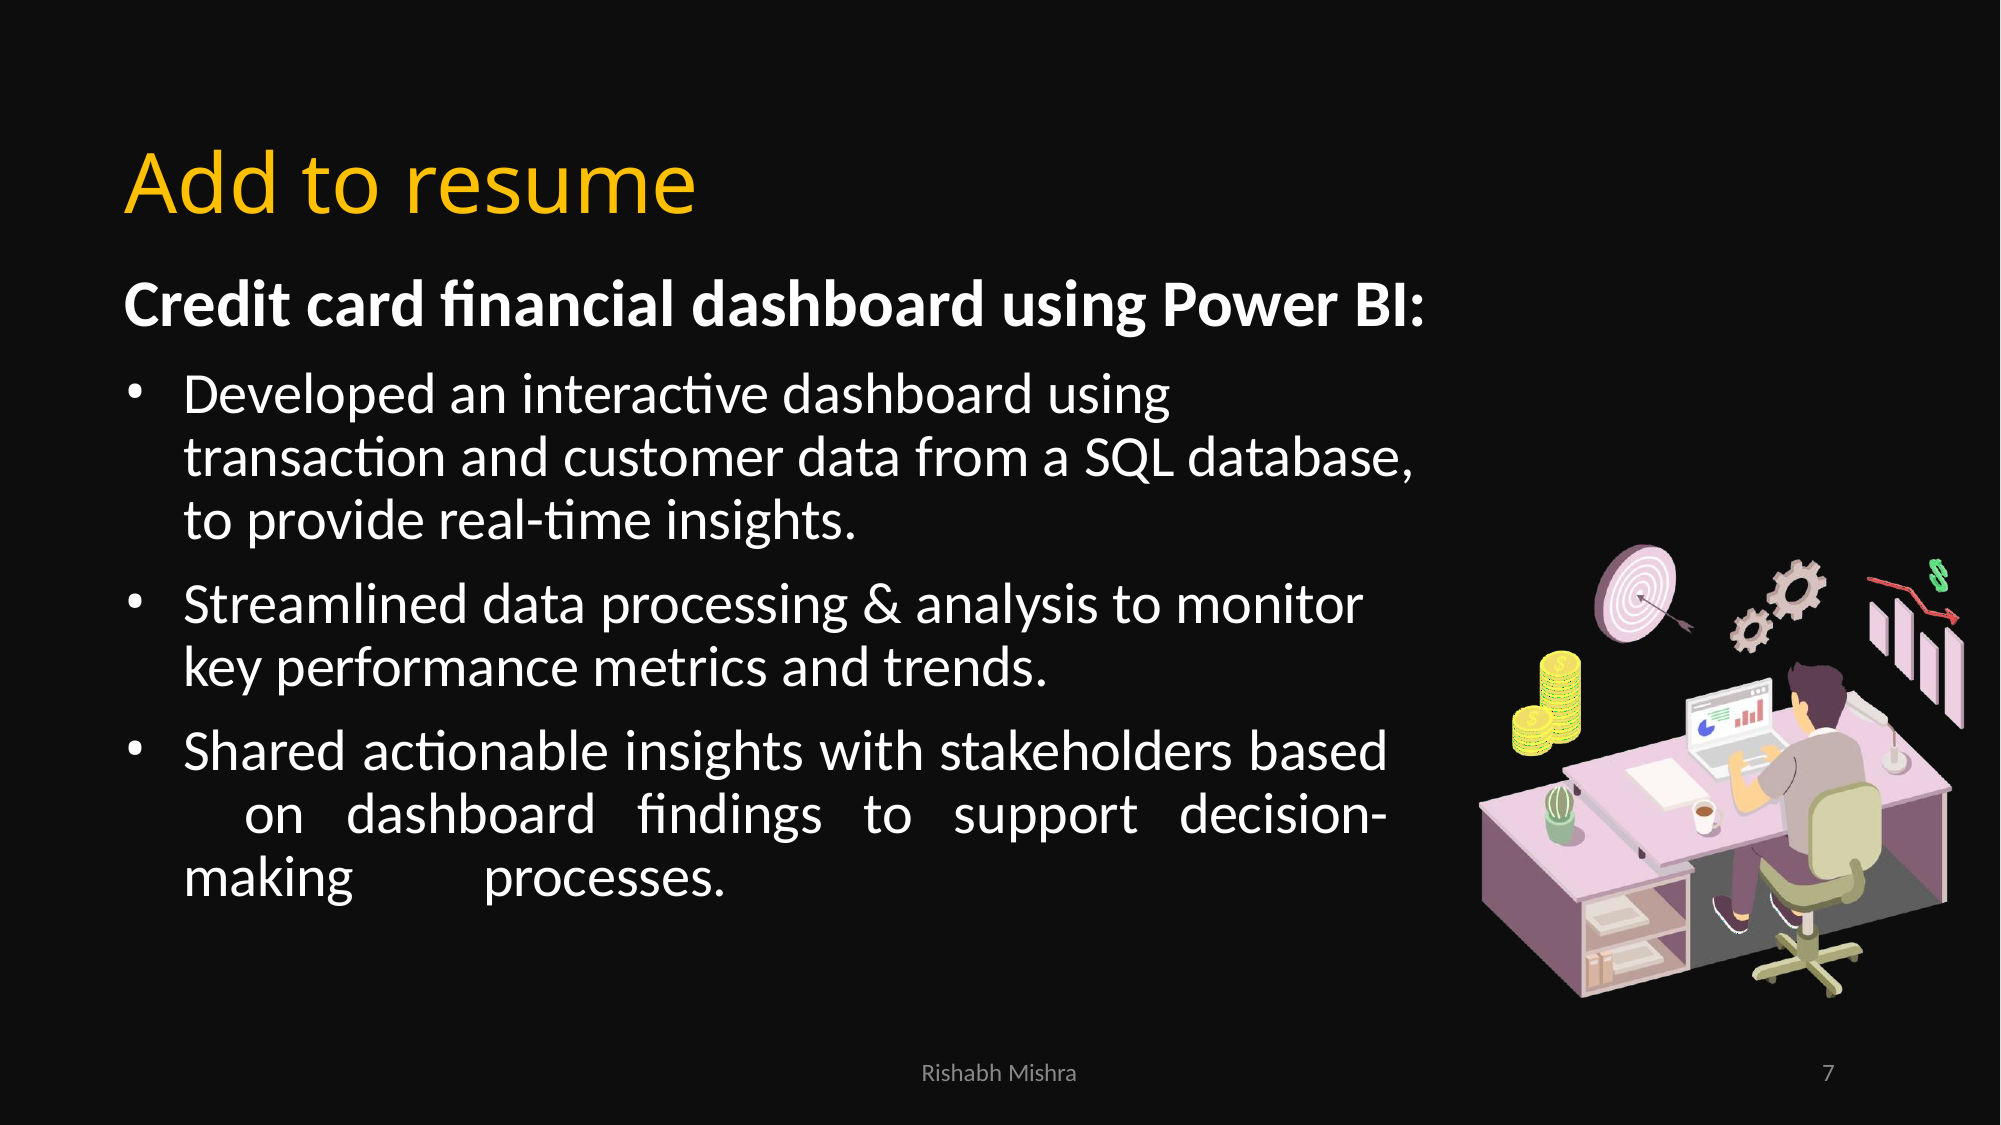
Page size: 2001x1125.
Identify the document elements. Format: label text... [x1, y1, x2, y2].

footer Rishabh Mishra [919, 1060, 1081, 1125]
title Add to resume [120, 128, 1760, 319]
list Credit card financial dashboard using Power BI: Developed an interactive dashboard using transaction and customer data from a SQL database, to provide real-time insights. Streamlined data processing & analysis to monitor key performance metrics and trends. Shared actionable insights with stakeholders based on dashboard findings to support decision-making processes. [122, 241, 1428, 908]
picture [1464, 513, 1979, 1028]
slide_number 7 [1815, 1060, 1856, 1125]
